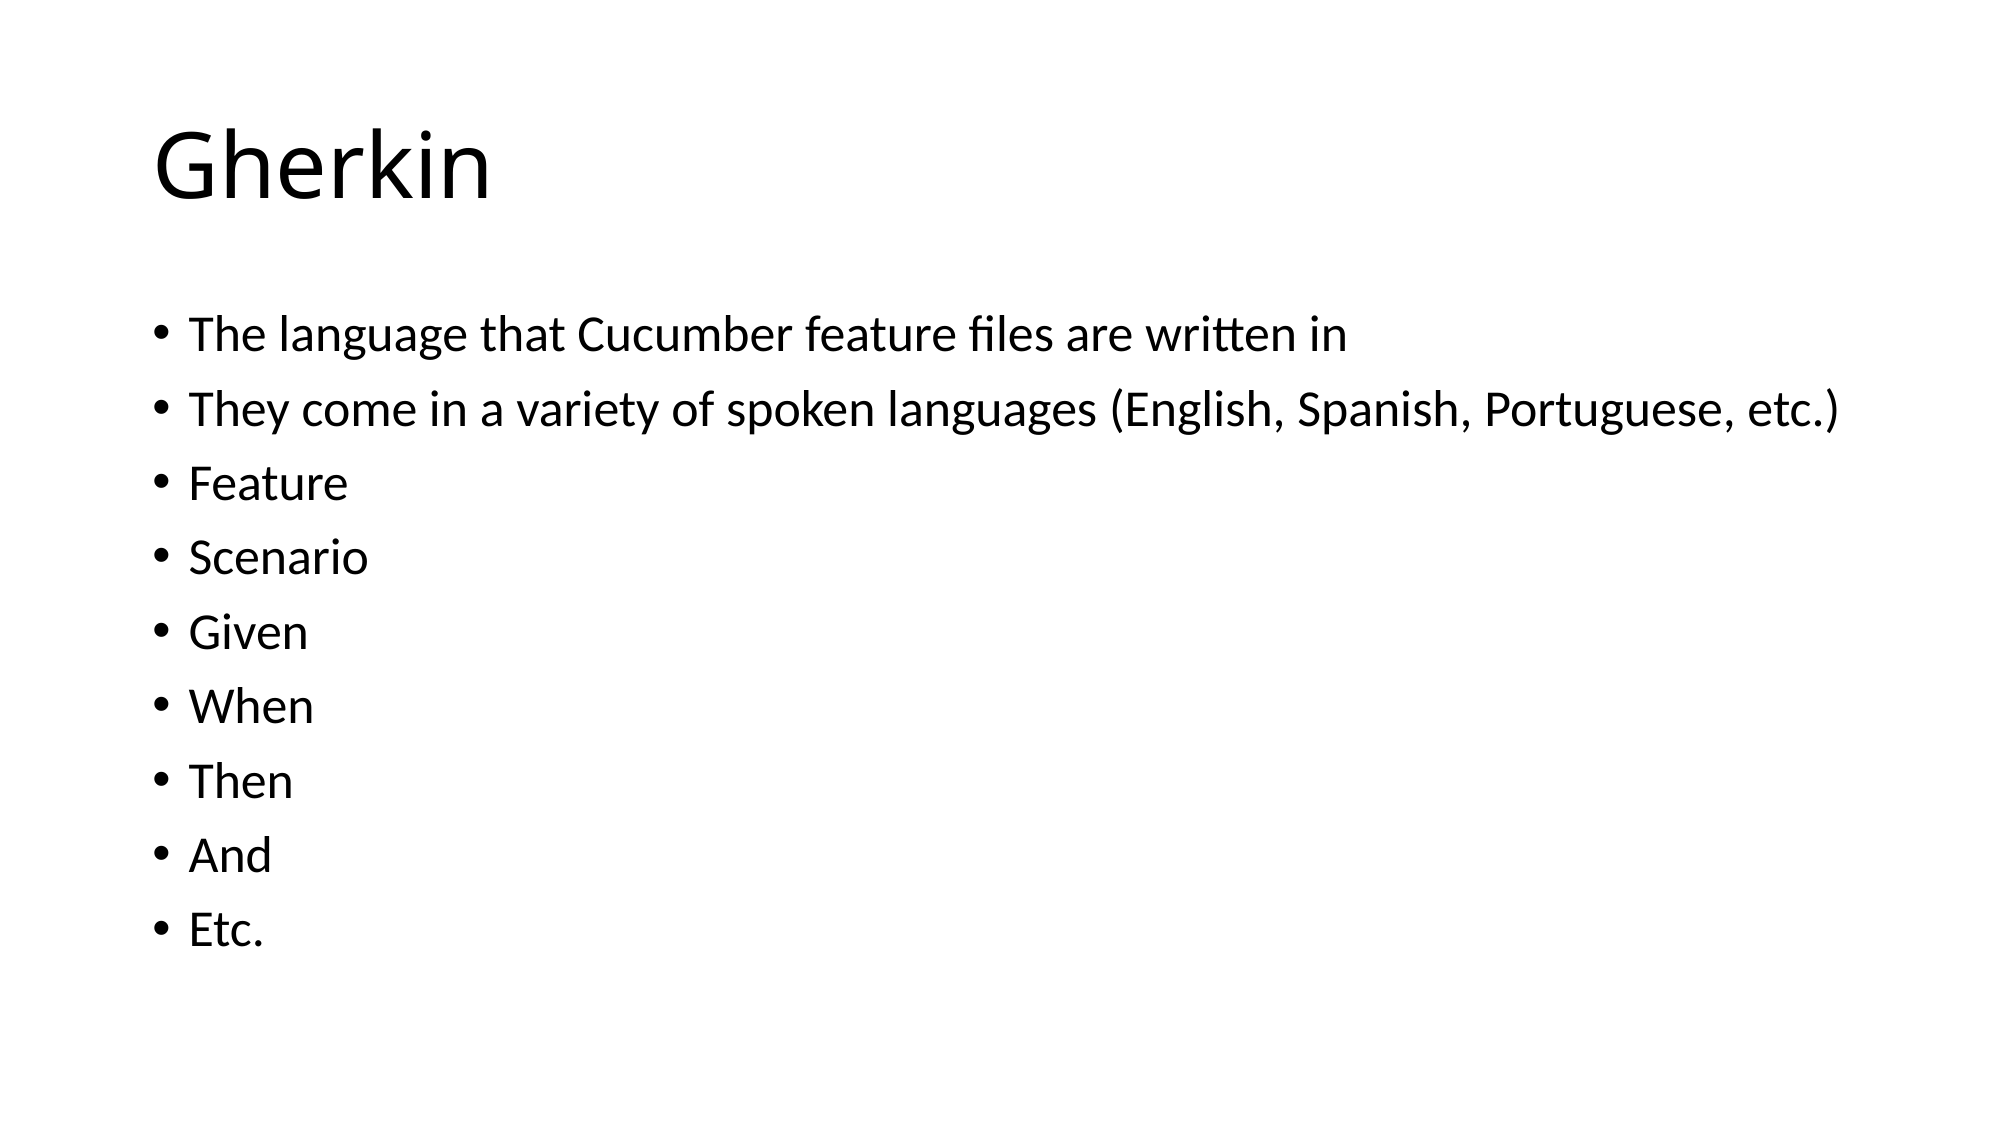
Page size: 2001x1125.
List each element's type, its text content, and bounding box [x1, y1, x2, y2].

title Gherkin [137, 59, 1863, 278]
list The language that Cucumber feature files are written in They come in a variety of spoken languages (English, Spanish, Portuguese, etc.) Feature Scenario Given When Then And Etc. [137, 299, 1863, 1014]
